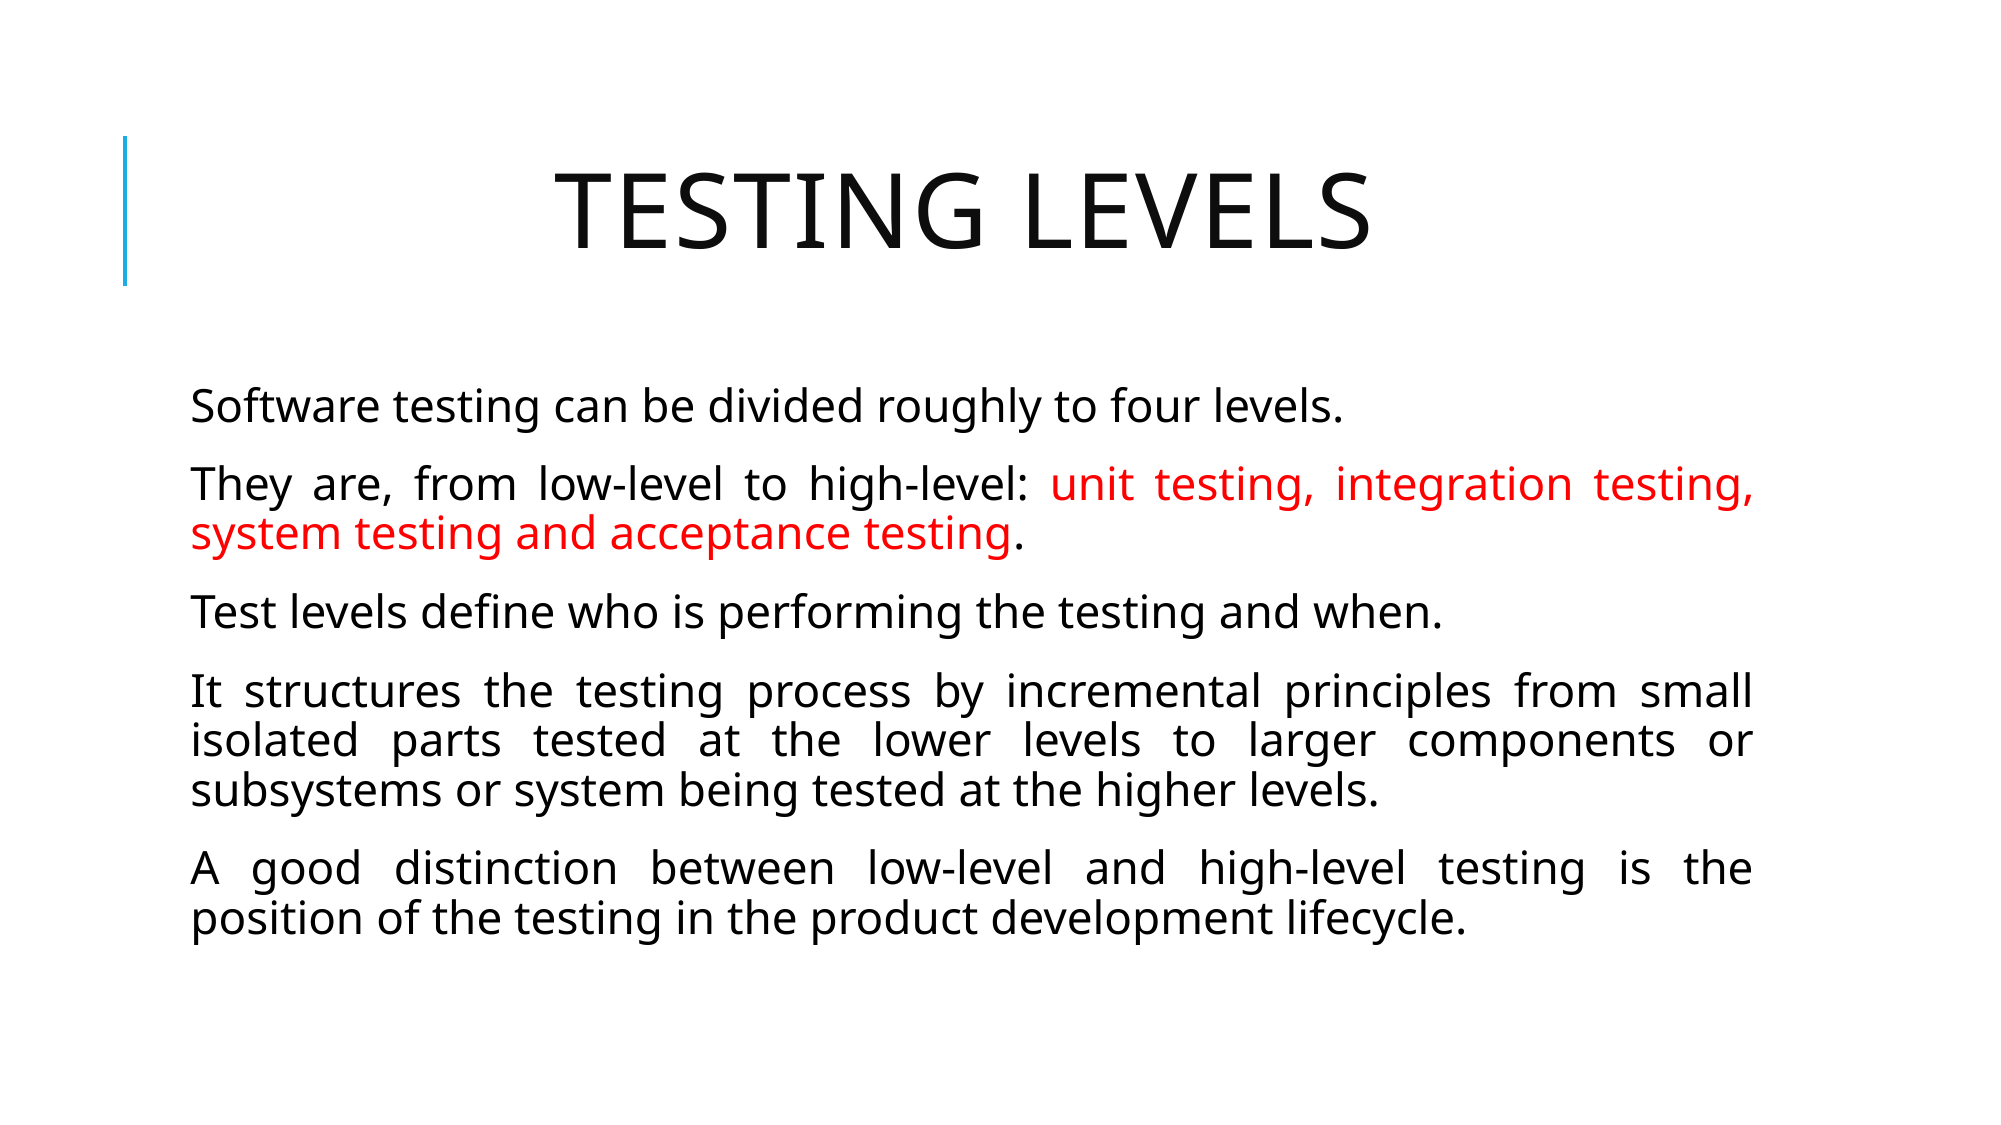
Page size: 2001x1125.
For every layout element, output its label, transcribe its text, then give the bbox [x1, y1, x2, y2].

title Testing levels [168, 96, 1763, 342]
list Software testing can be divided roughly to four levels. They are, from low-level to high-level: unit testing, integration testing, system testing and acceptance testing. Test levels define who is performing the testing and when. It structures the testing process by incremental principles from small isolated parts tested at the lower levels to larger components or subsystems or system being tested at the higher levels. A good distinction between low-level and high-level testing is the position of the testing in the product development lifecycle. [168, 375, 1763, 1035]
